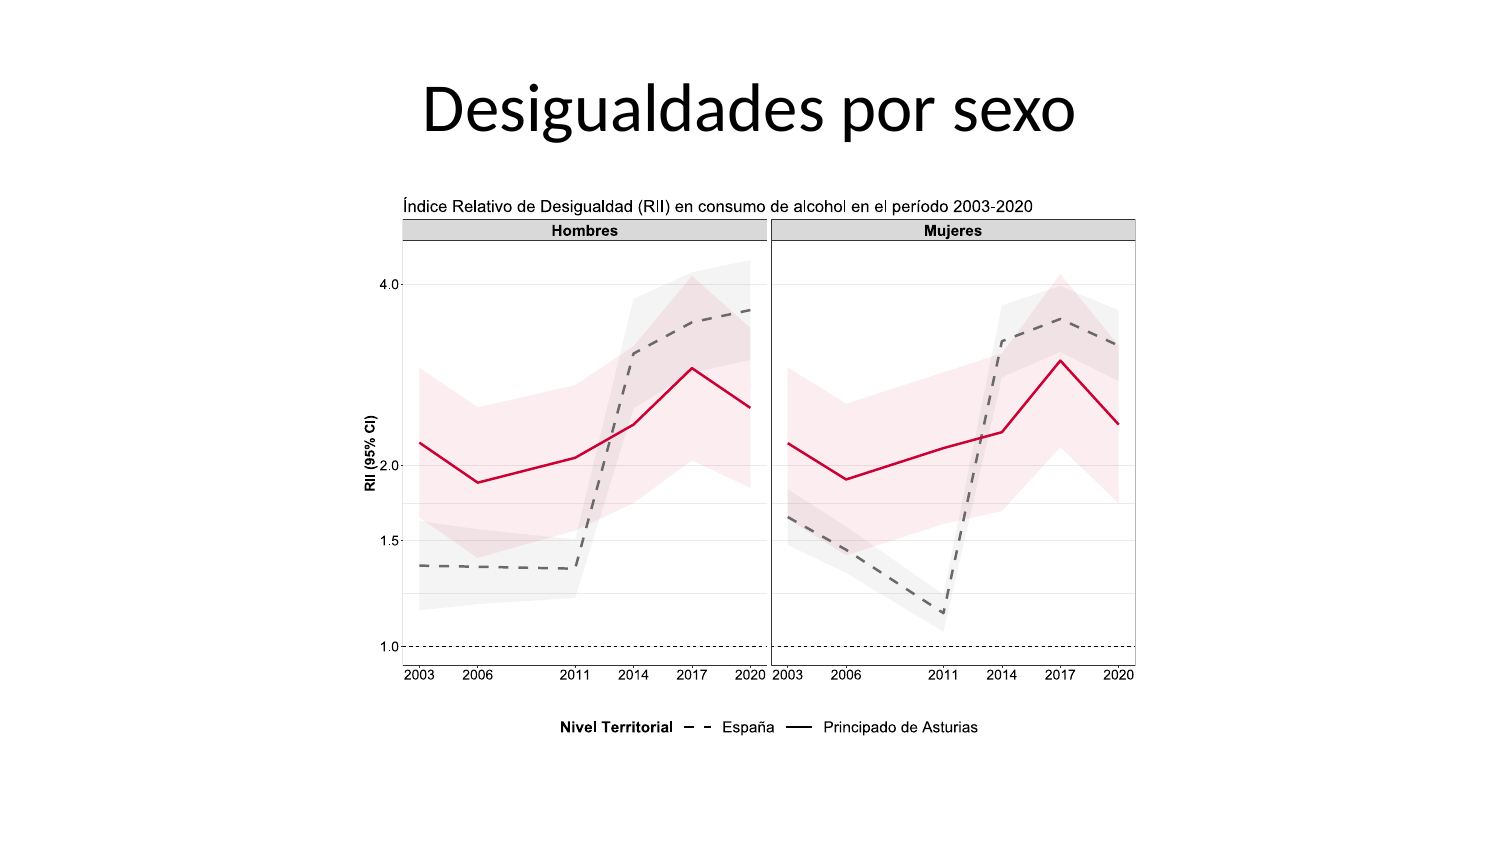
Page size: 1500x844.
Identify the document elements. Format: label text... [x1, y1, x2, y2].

title Desigualdades por sexo [75, 33, 1425, 175]
picture [360, 195, 1140, 753]
